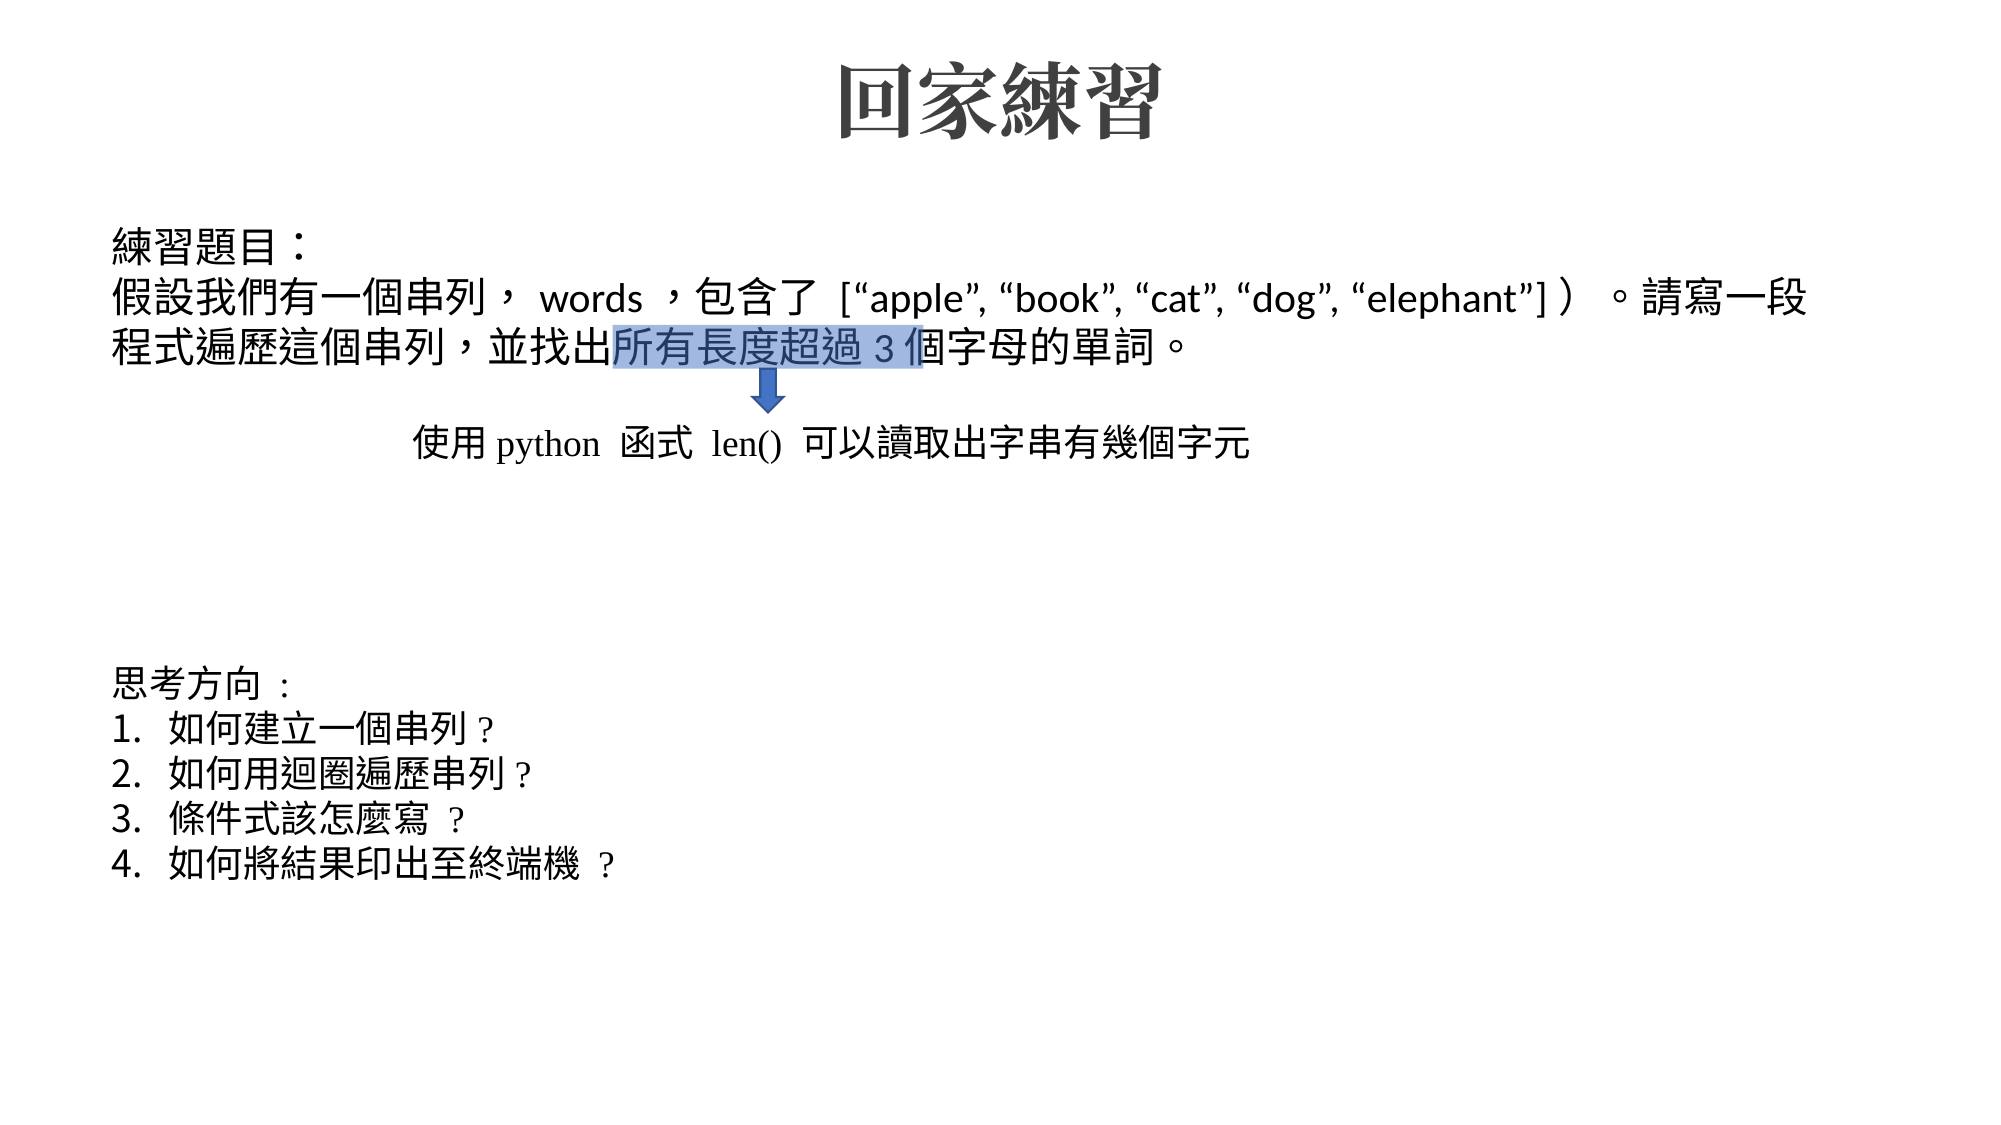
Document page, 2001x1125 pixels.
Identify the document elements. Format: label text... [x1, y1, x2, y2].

text_box 思考方向 : 如何建立一個串列? 如何用迴圈遍歷串列? 條件式該怎麼寫 ? 如何將結果印出至終端機 ? [97, 652, 1098, 893]
text_box 練習題目： 假設我們有一個串列，words，包含了 [“apple”, “book”, “cat”, “dog”, “elephant”]）。請寫一段程式遍歷這個串列，並找出所有長度超過3個字母的單詞。 [97, 213, 1863, 378]
text_box [612, 324, 924, 369]
text_box [749, 367, 787, 411]
text_box 回家練習 [137, 60, 1863, 151]
text_box 使用python 函式 len() 可以讀取出字串有幾個字元 [397, 411, 1266, 472]
